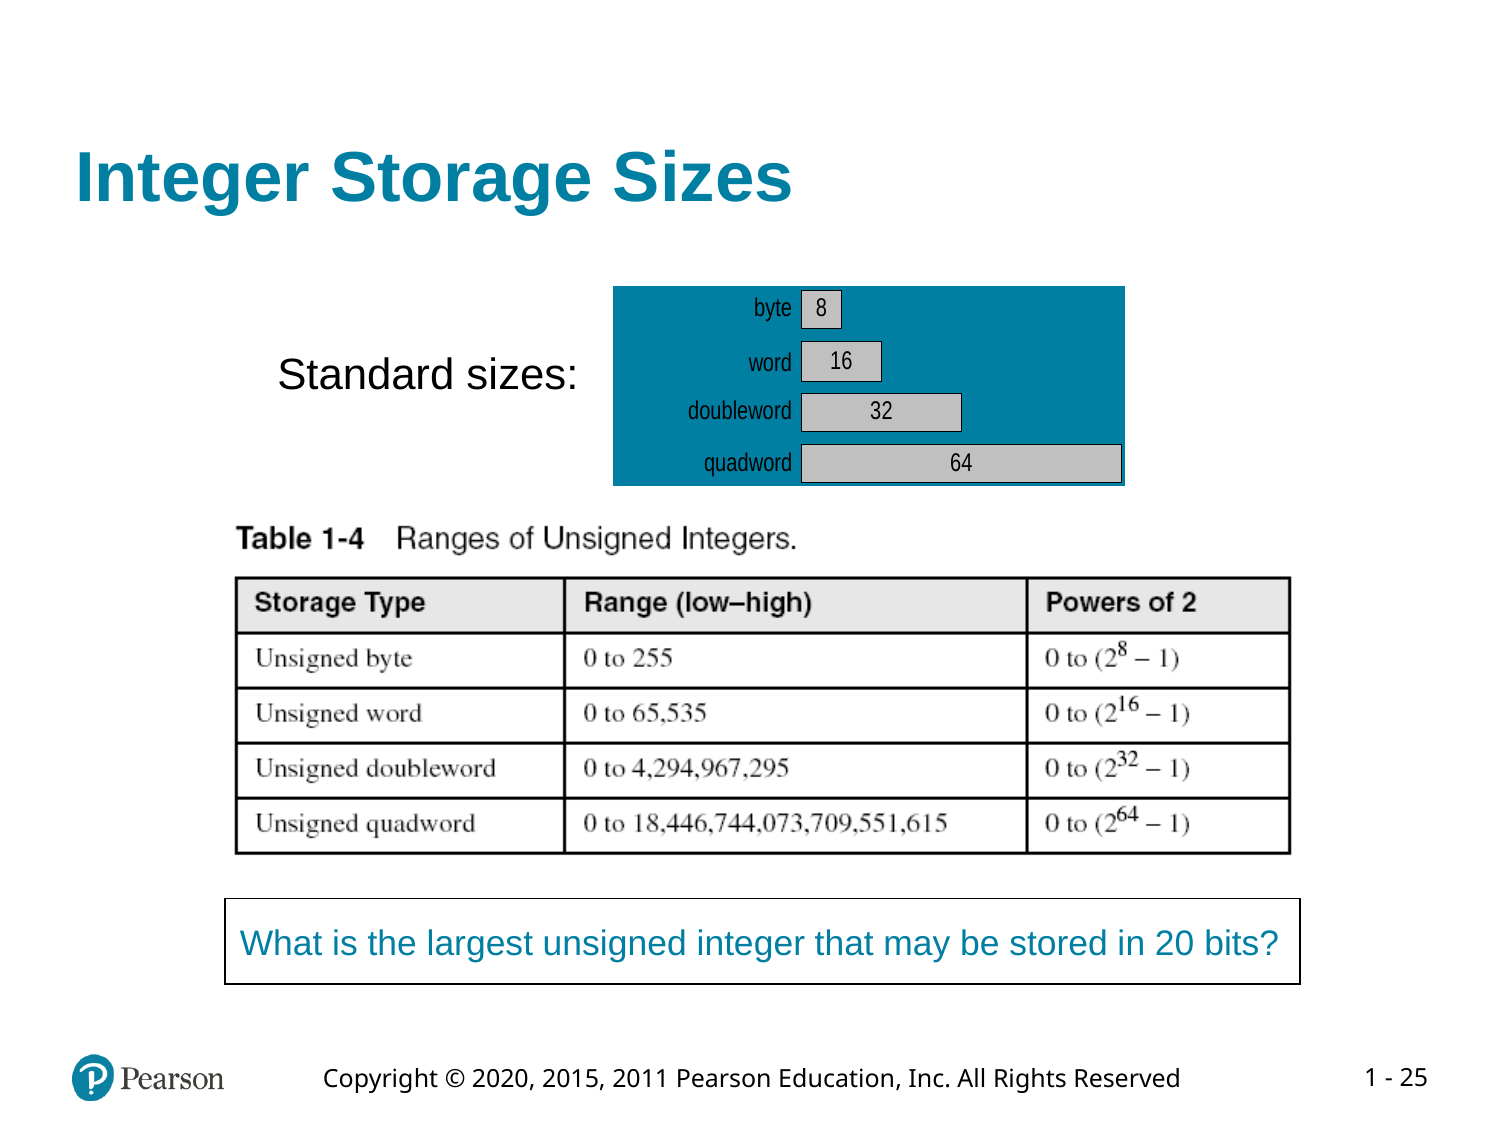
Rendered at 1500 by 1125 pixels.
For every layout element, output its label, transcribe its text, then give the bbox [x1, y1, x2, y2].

title Integer Storage Sizes [75, 35, 1425, 216]
text_box Standard sizes: [262, 323, 607, 422]
picture [199, 510, 1326, 878]
picture [72, 1054, 89, 1072]
picture [99, 1054, 224, 1101]
picture [72, 1087, 83, 1101]
text_box What is the largest unsigned integer that may be stored in 20 bits? [225, 898, 1300, 984]
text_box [612, 285, 1126, 487]
picture [81, 1064, 107, 1089]
